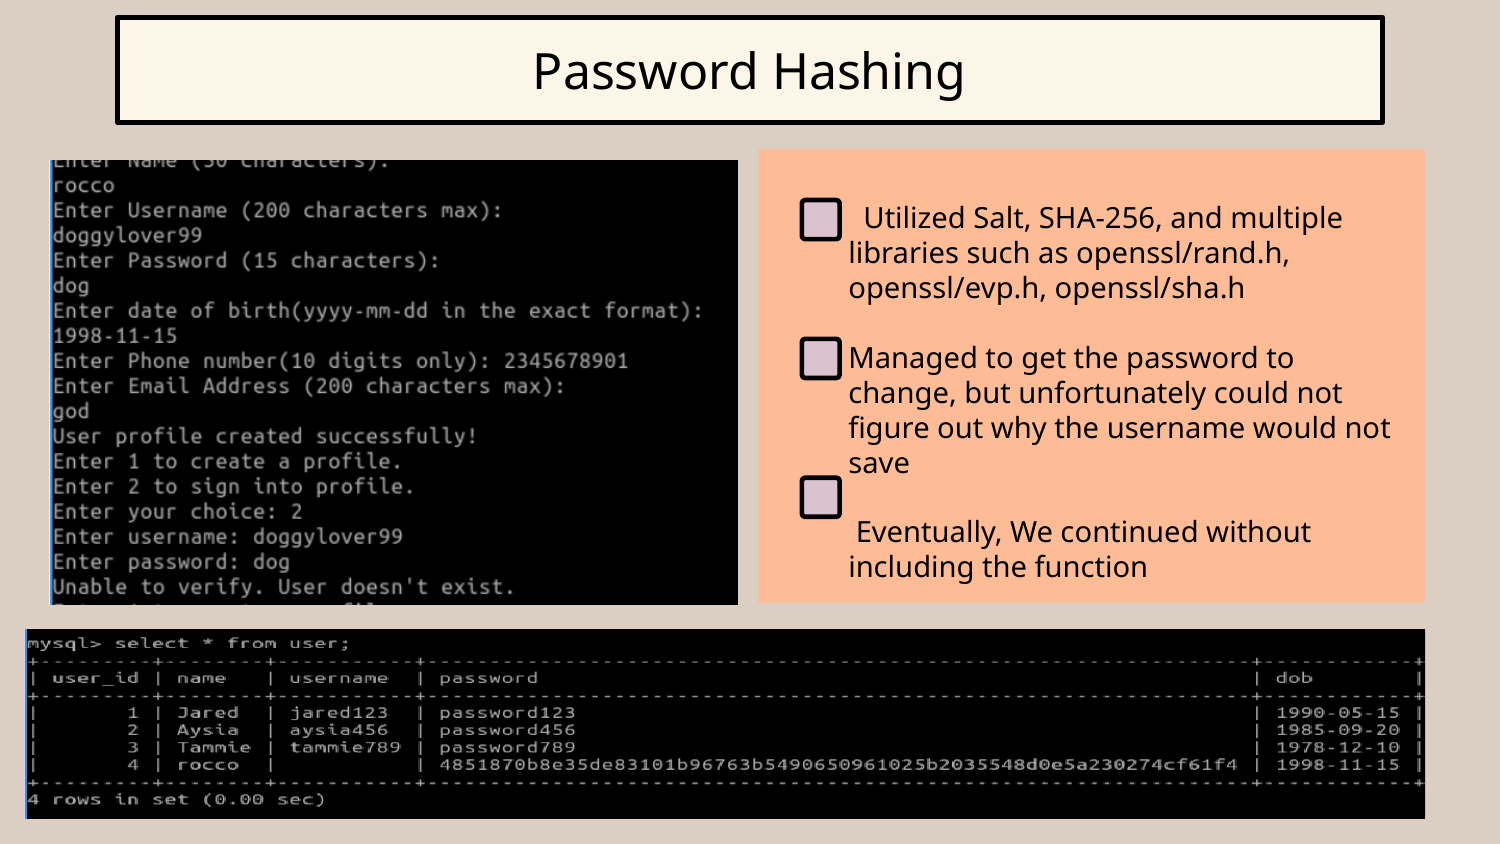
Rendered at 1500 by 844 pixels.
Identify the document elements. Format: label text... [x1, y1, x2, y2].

text_box Utilized Salt, SHA-256, and multiple libraries such as openssl/rand.h, openssl/evp.h, openssl/sha.h Managed to get the password to change, but unfortunately could not figure out why the username would not save Eventually, We continued without including the function [758, 149, 1426, 603]
text_box [801, 338, 840, 378]
text_box [801, 477, 840, 517]
title Password Hashing [115, 15, 1385, 125]
picture [49, 160, 738, 605]
text_box [801, 200, 840, 240]
picture [24, 629, 1426, 819]
